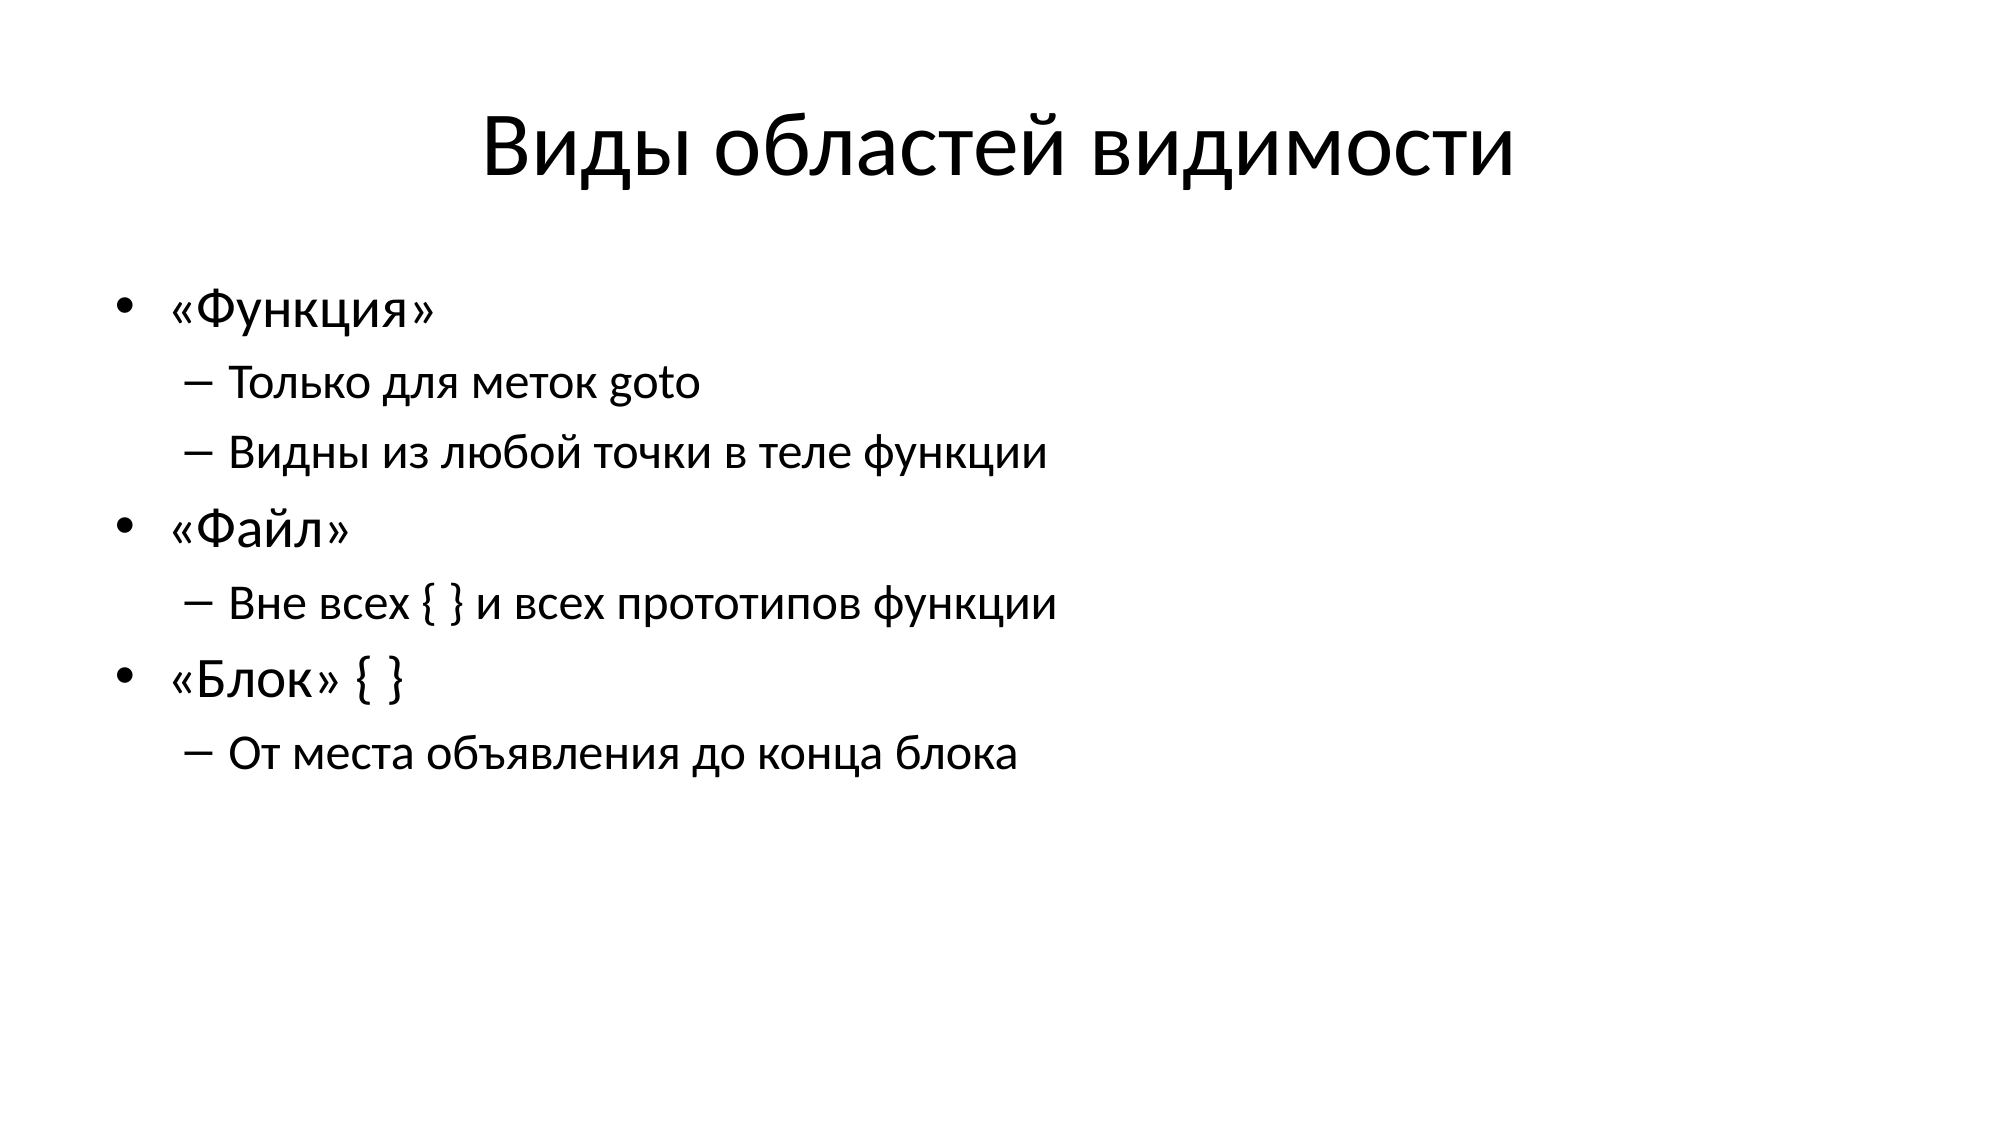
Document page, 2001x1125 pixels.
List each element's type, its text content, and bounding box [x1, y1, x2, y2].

list «Функция» Только для меток goto Видны из любой точки в теле функции «Файл» Вне всех { } и всех прототипов функции «Блок» { } От места объявления до конца блока «Прототип функции» Внутри объявления функции; например, область видимости х в «void f(int x);» [99, 262, 1900, 1005]
title Виды областей видимости [99, 45, 1900, 233]
